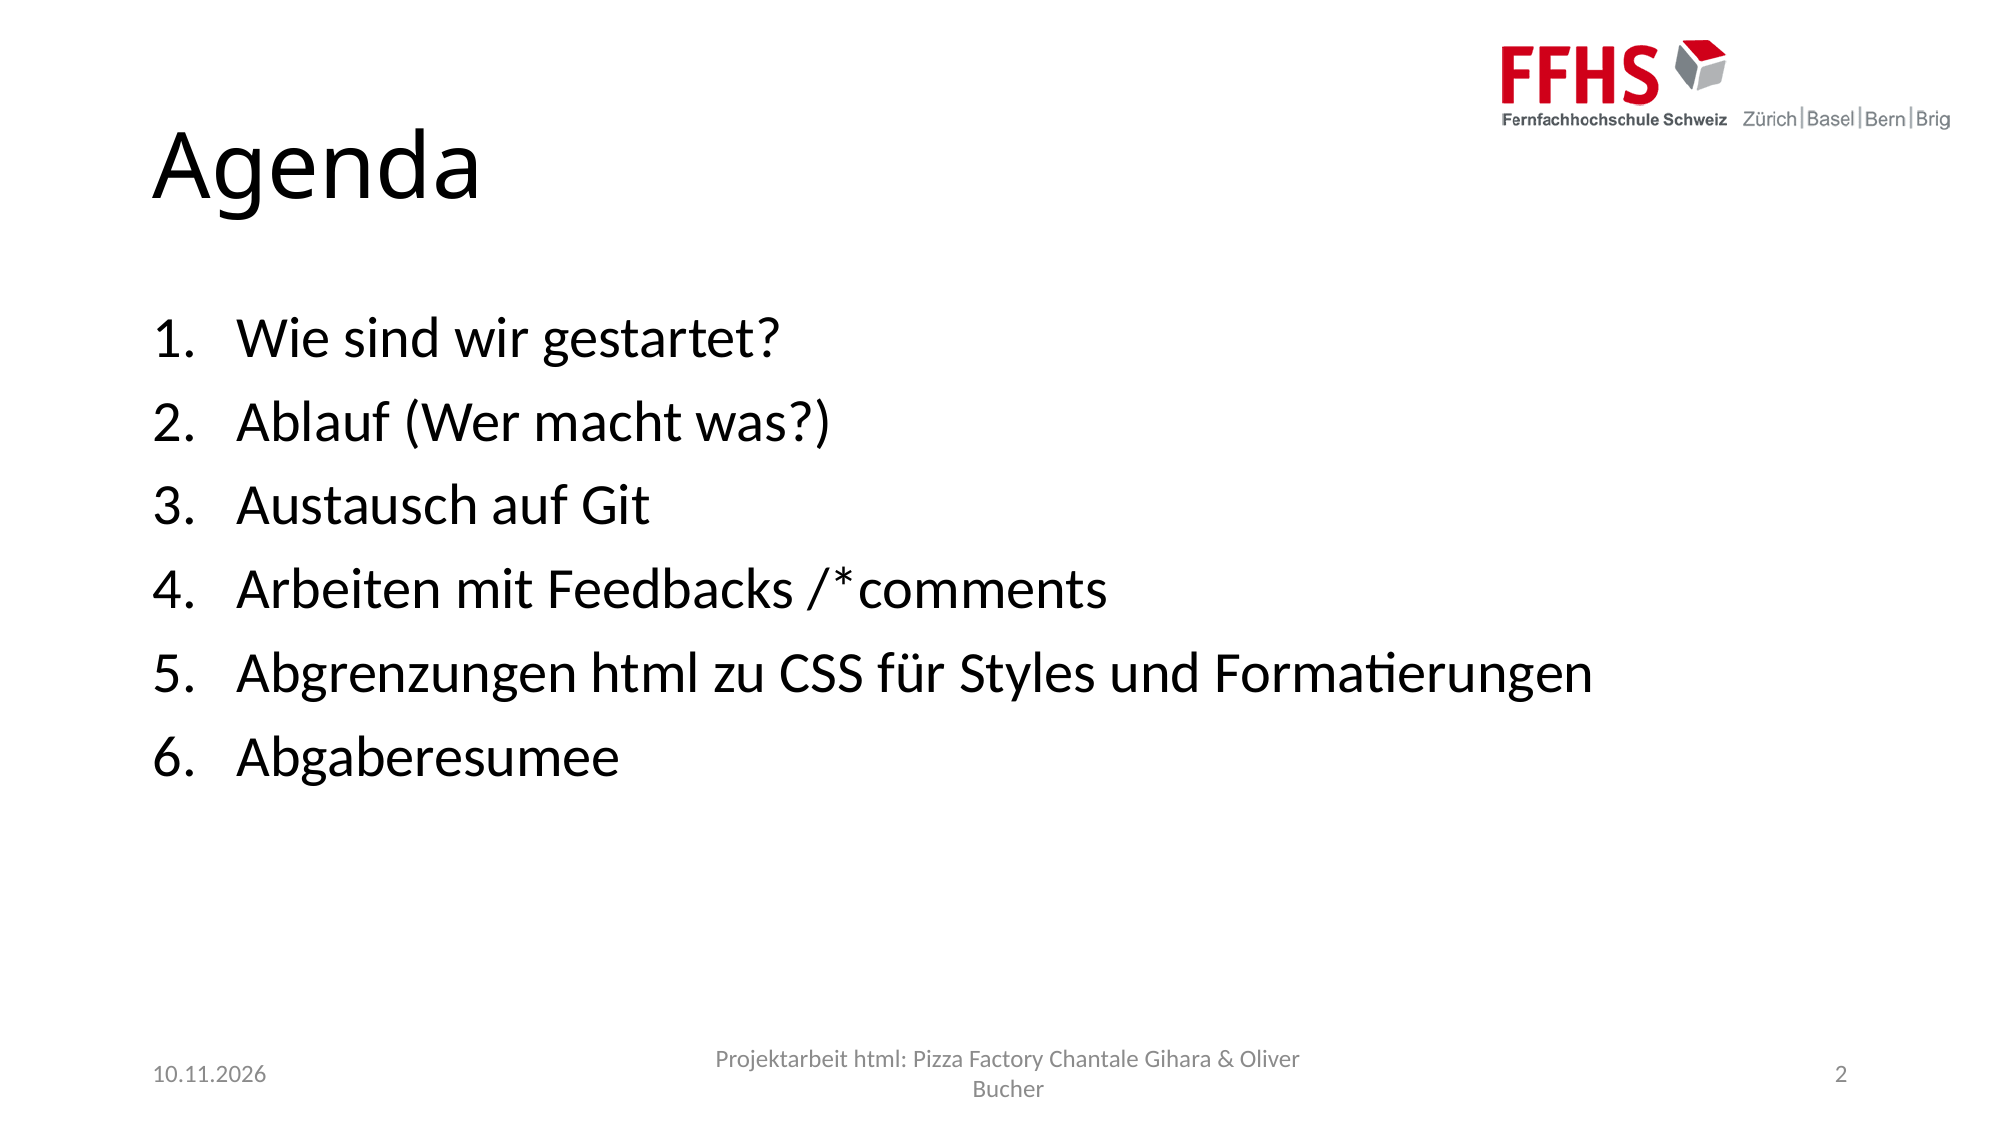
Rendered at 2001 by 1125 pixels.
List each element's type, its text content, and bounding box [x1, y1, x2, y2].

footer Projektarbeit html: Pizza Factory Chantale Gihara & Oliver Bucher [662, 1042, 1355, 1103]
title Agenda [137, 59, 1863, 278]
list Wie sind wir gestartet? Ablauf (Wer macht was?) Austausch auf Git Arbeiten mit Feedbacks /*comments Abgrenzungen html zu CSS für Styles und Formatierungen Abgaberesumee [137, 299, 1863, 1014]
slide_number 2 [1412, 1042, 1863, 1103]
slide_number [137, 1042, 588, 1103]
picture [1476, 40, 1959, 130]
